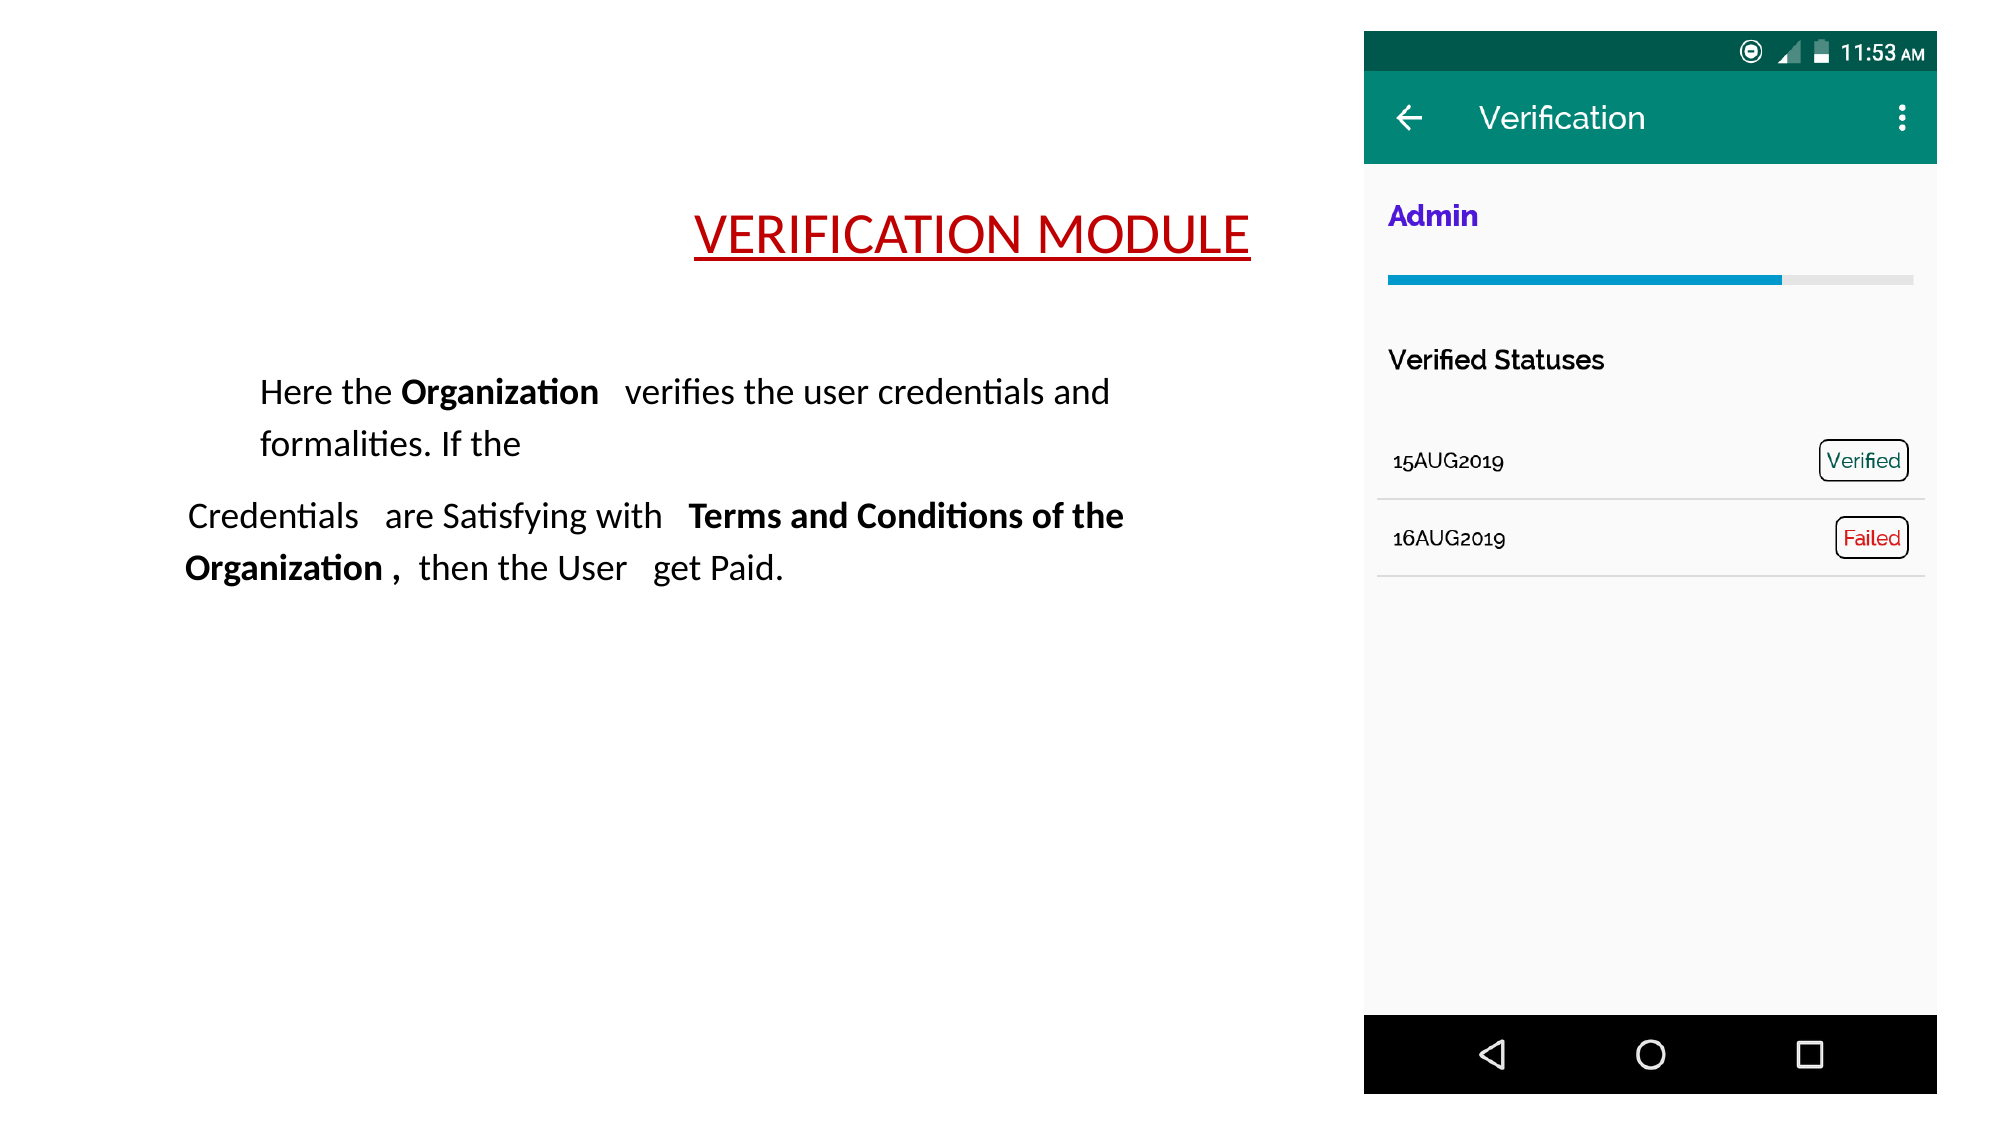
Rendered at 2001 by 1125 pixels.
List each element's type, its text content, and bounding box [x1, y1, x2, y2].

text_box Here the Organization verifies the user credentials and formalities. If the Credentials are Satisfying with Terms and Conditions of the Organization , then the User get Paid. [20, 352, 1302, 596]
text_box VERIFICATION MODULE [679, 187, 1321, 273]
picture [1364, 31, 1937, 1094]
